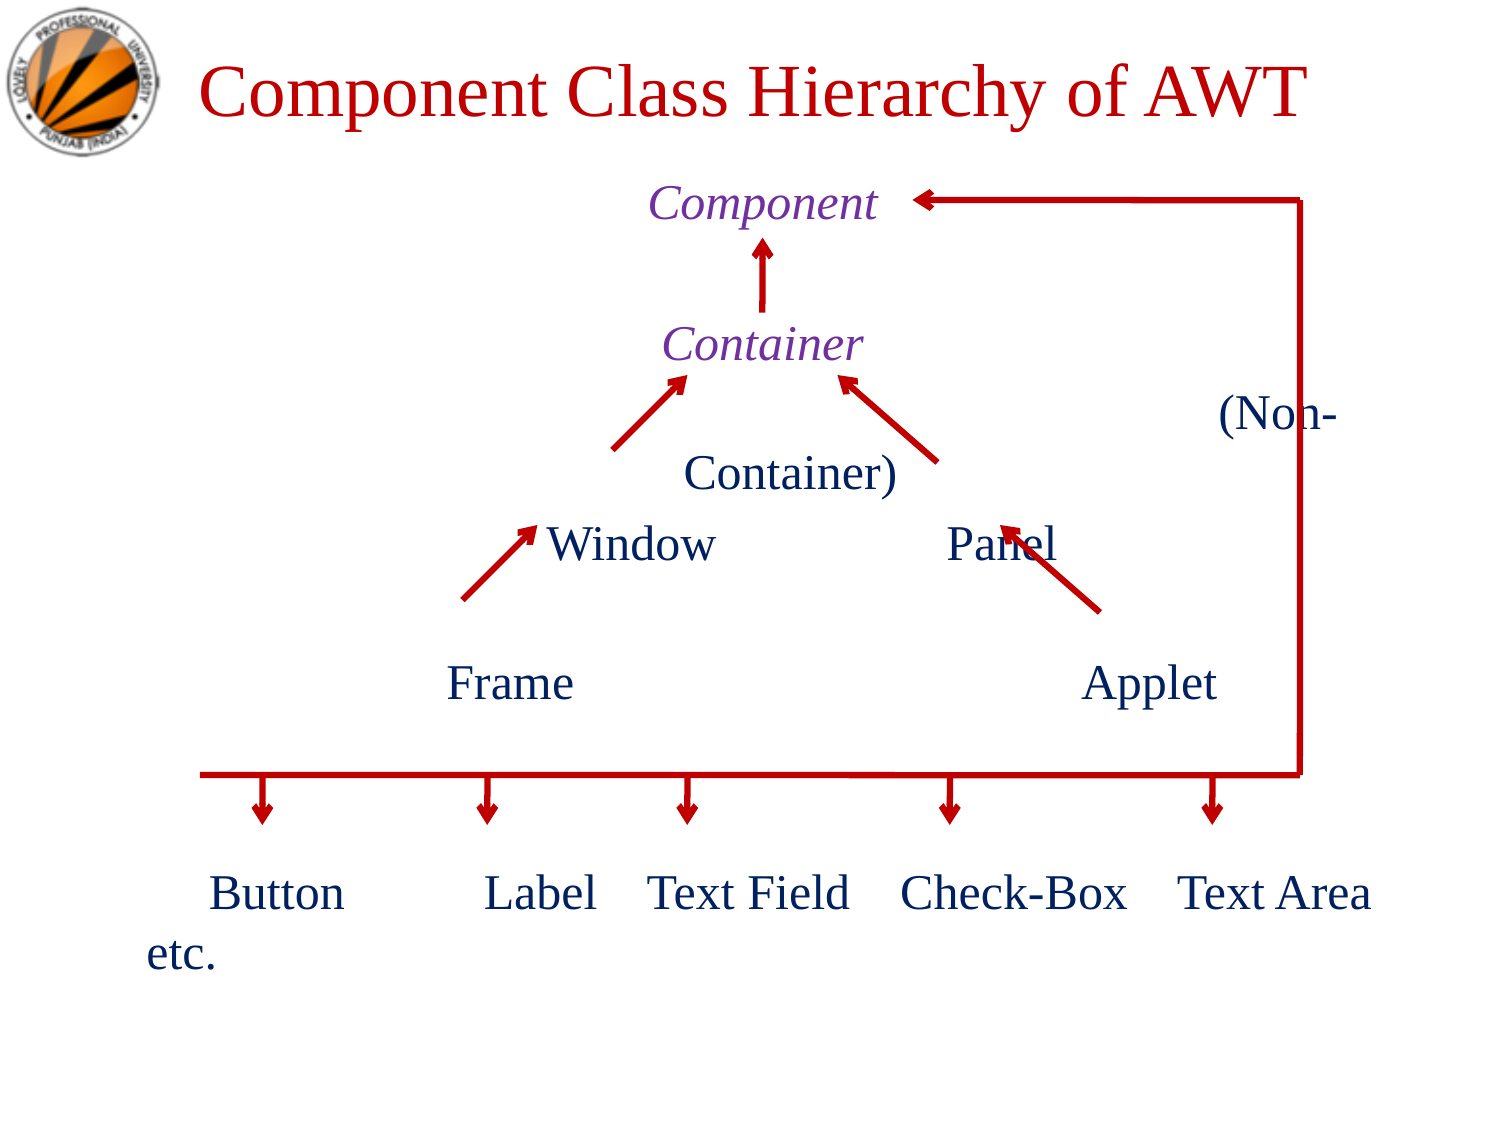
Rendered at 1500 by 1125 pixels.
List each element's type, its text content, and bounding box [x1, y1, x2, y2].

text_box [612, 374, 688, 451]
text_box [837, 374, 938, 463]
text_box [462, 524, 538, 601]
title Component Class Hierarchy of AWT [163, 0, 1425, 162]
list Component Container (Non-Container) Window Panel Frame Applet Button Label Text Field Check-Box Text Area etc. [75, 162, 1450, 1025]
picture [0, 0, 163, 163]
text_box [999, 524, 1101, 613]
